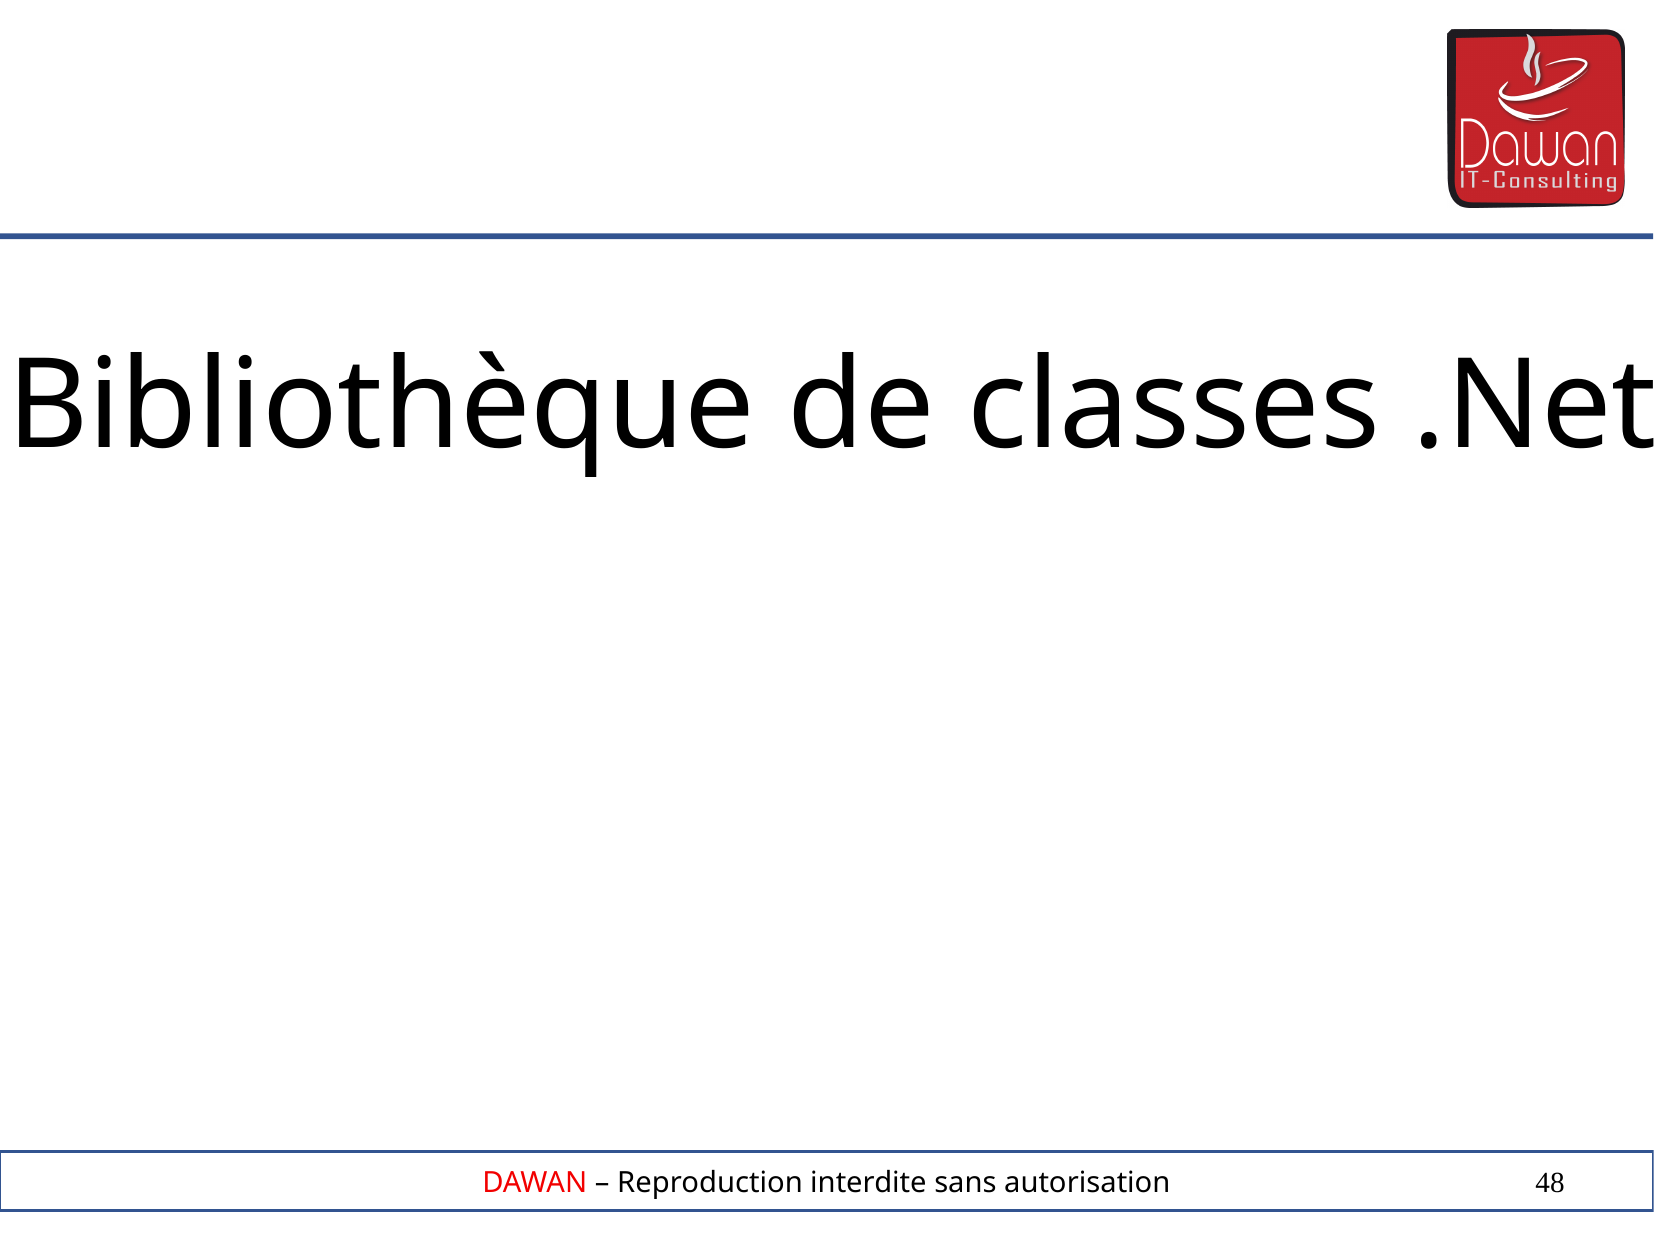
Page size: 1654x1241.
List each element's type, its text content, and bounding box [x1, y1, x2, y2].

slide_number 48 [1185, 1163, 1565, 1228]
picture [1447, 29, 1625, 208]
text_box Bibliothèque de classes .Net [94, 314, 1571, 769]
